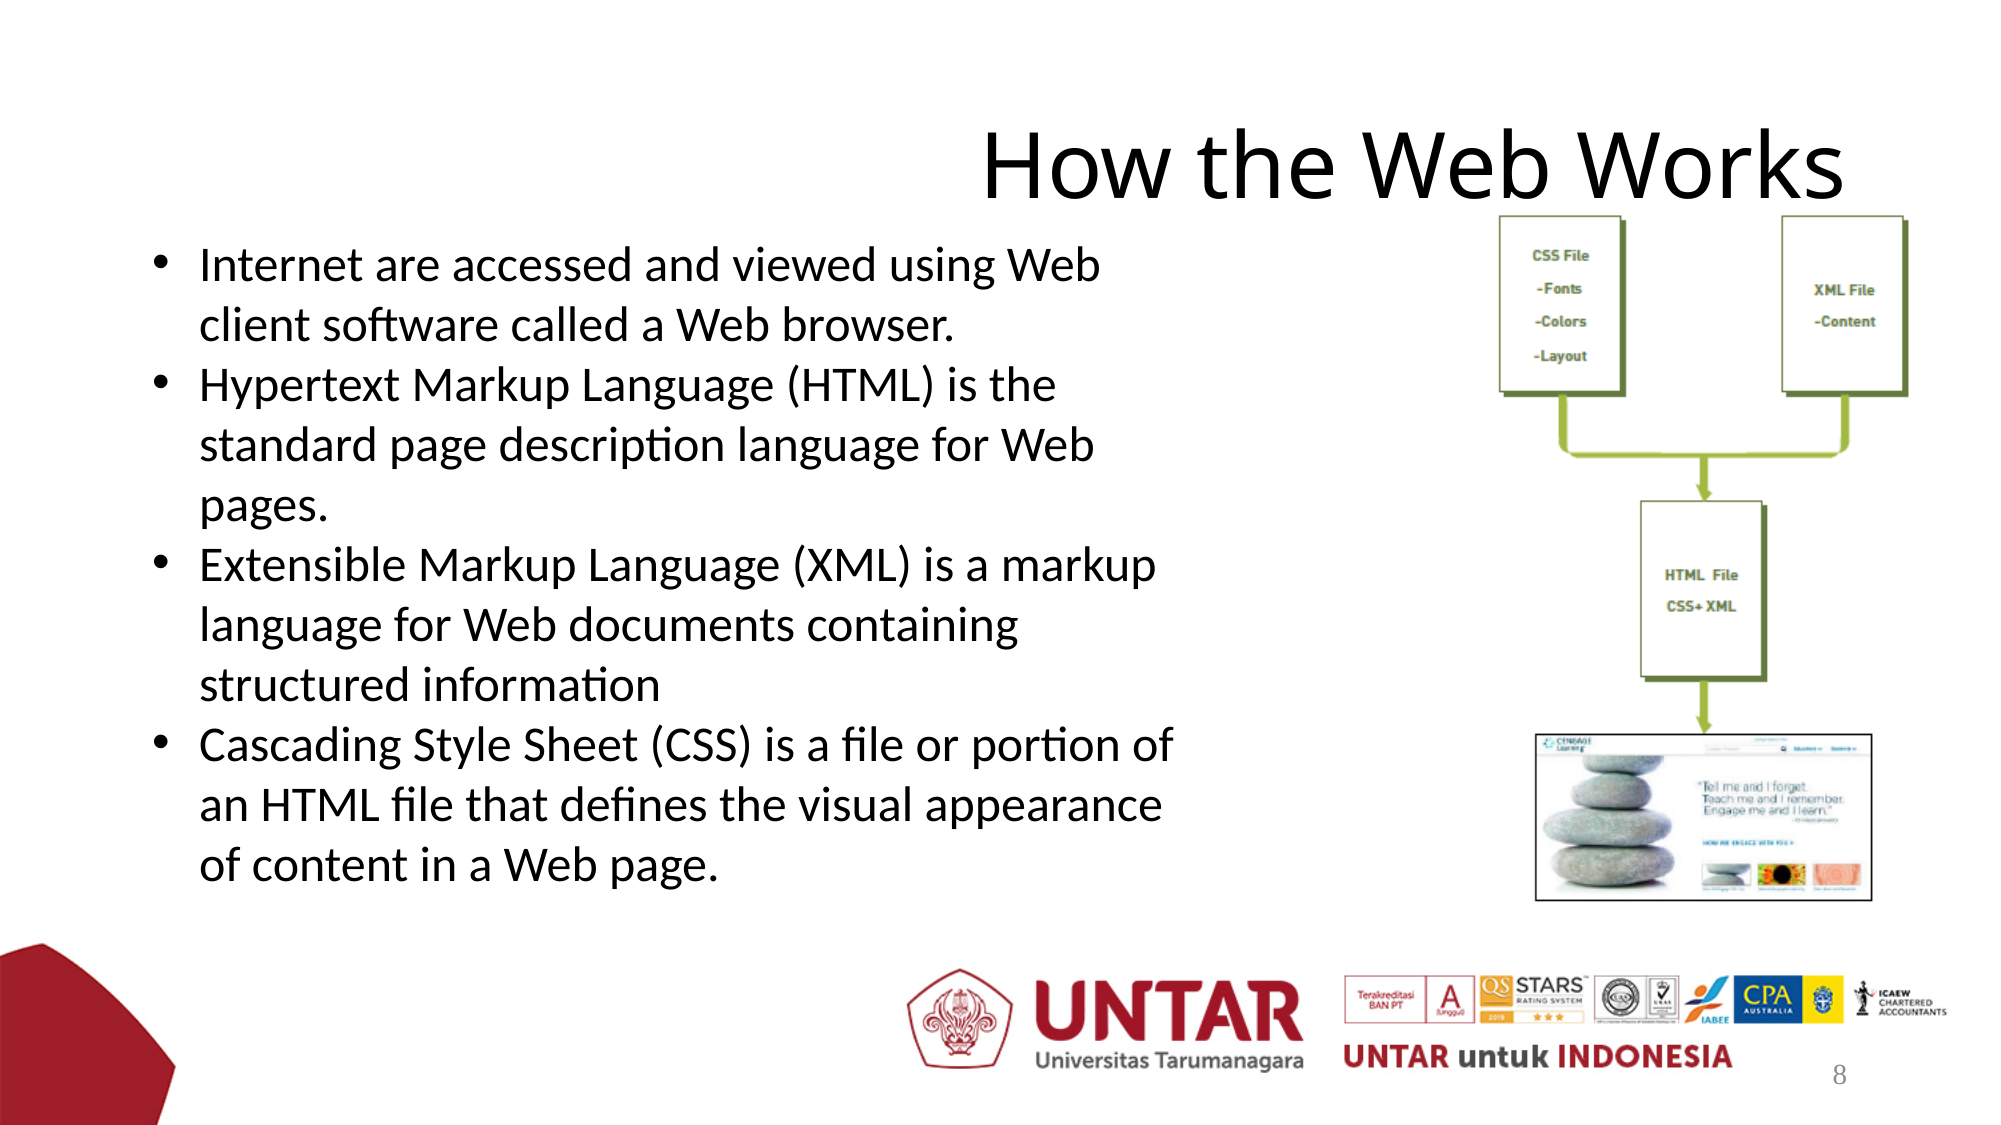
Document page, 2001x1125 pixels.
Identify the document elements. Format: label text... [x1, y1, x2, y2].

title How the Web Works [137, 59, 1863, 278]
slide_number 8 [1412, 1042, 1863, 1103]
text_box Internet are accessed and viewed using Web client software called a Web browser. Hypertext Markup Language (HTML) is the standard page description language for Web pages. Extensible Markup Language (XML) is a markup language for Web documents containing structured information Cascading Style Sheet (CSS) is a file or portion of an HTML file that defines the visual appearance of content in a Web page. [137, 224, 1229, 959]
picture [0, 0, 2001, 1125]
slide_number [137, 1042, 588, 1103]
